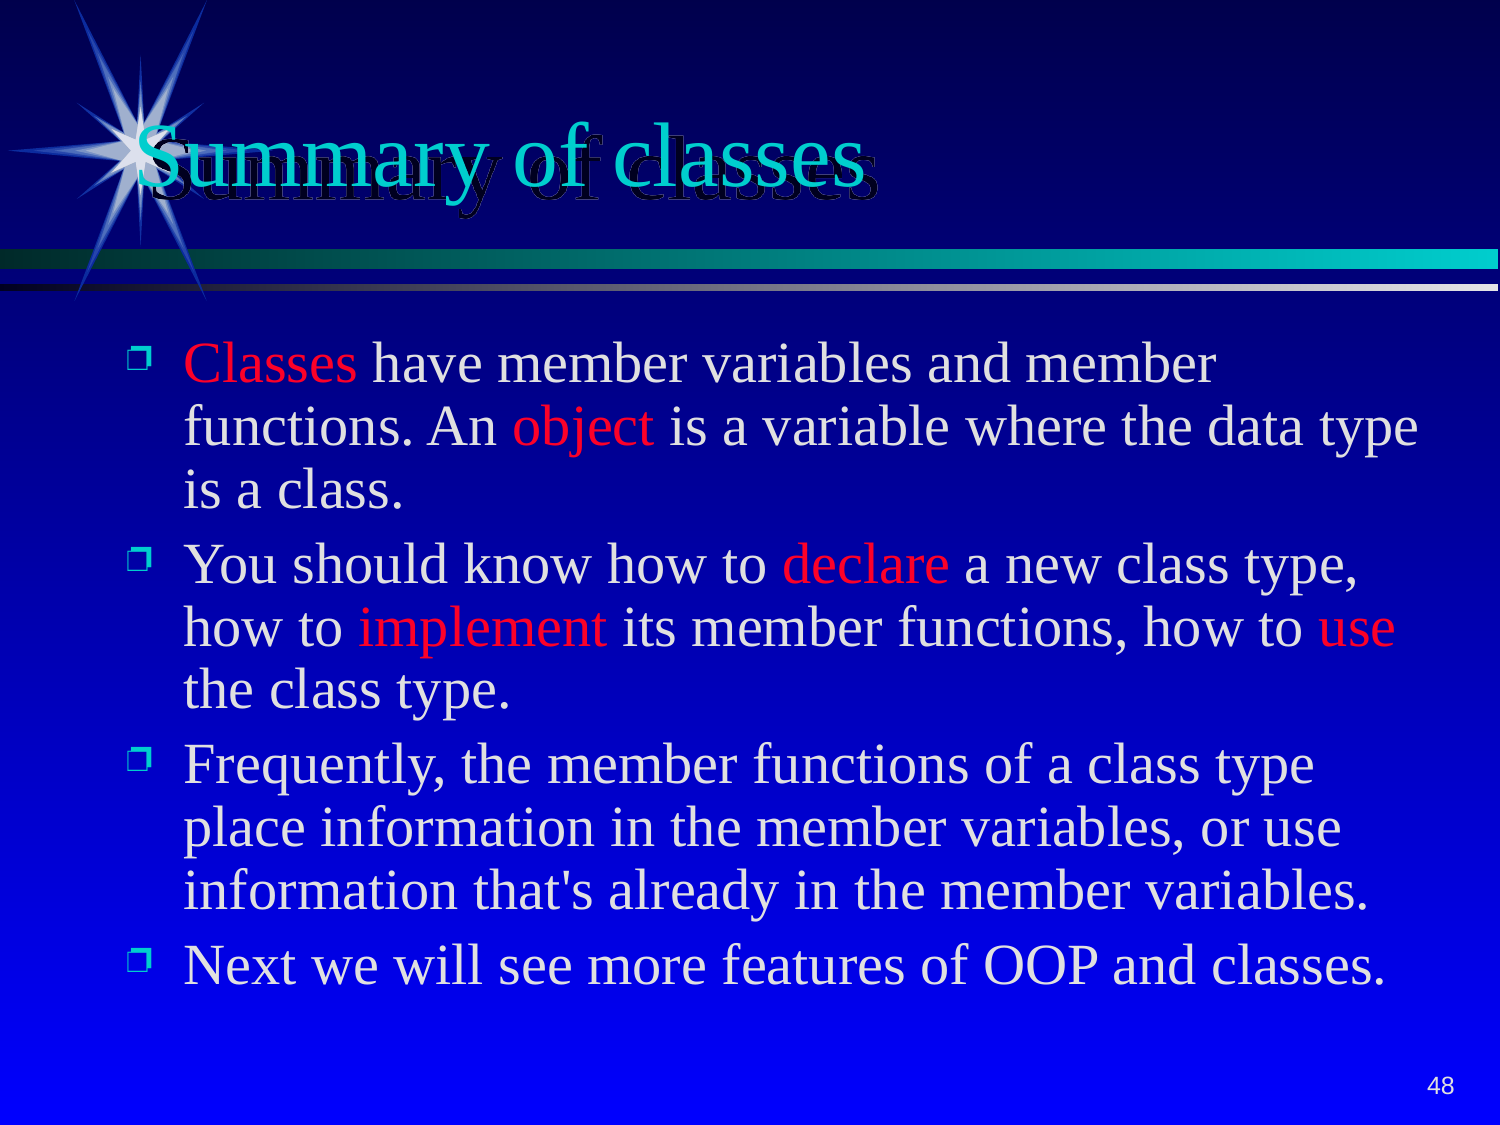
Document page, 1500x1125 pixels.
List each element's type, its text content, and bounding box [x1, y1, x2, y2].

title Summary of classes [278, 55, 1326, 245]
picture [6, 0, 274, 301]
list Classes have member variables and member functions. An object is a variable where the data type is a class. You should know how to declare a new class type, how to implement its member functions, how to use the class type. Frequently, the member functions of a class type place information in the member variables, or use information that's already in the member variables. Next we will see more features of OOP and classes. [111, 324, 1438, 1001]
